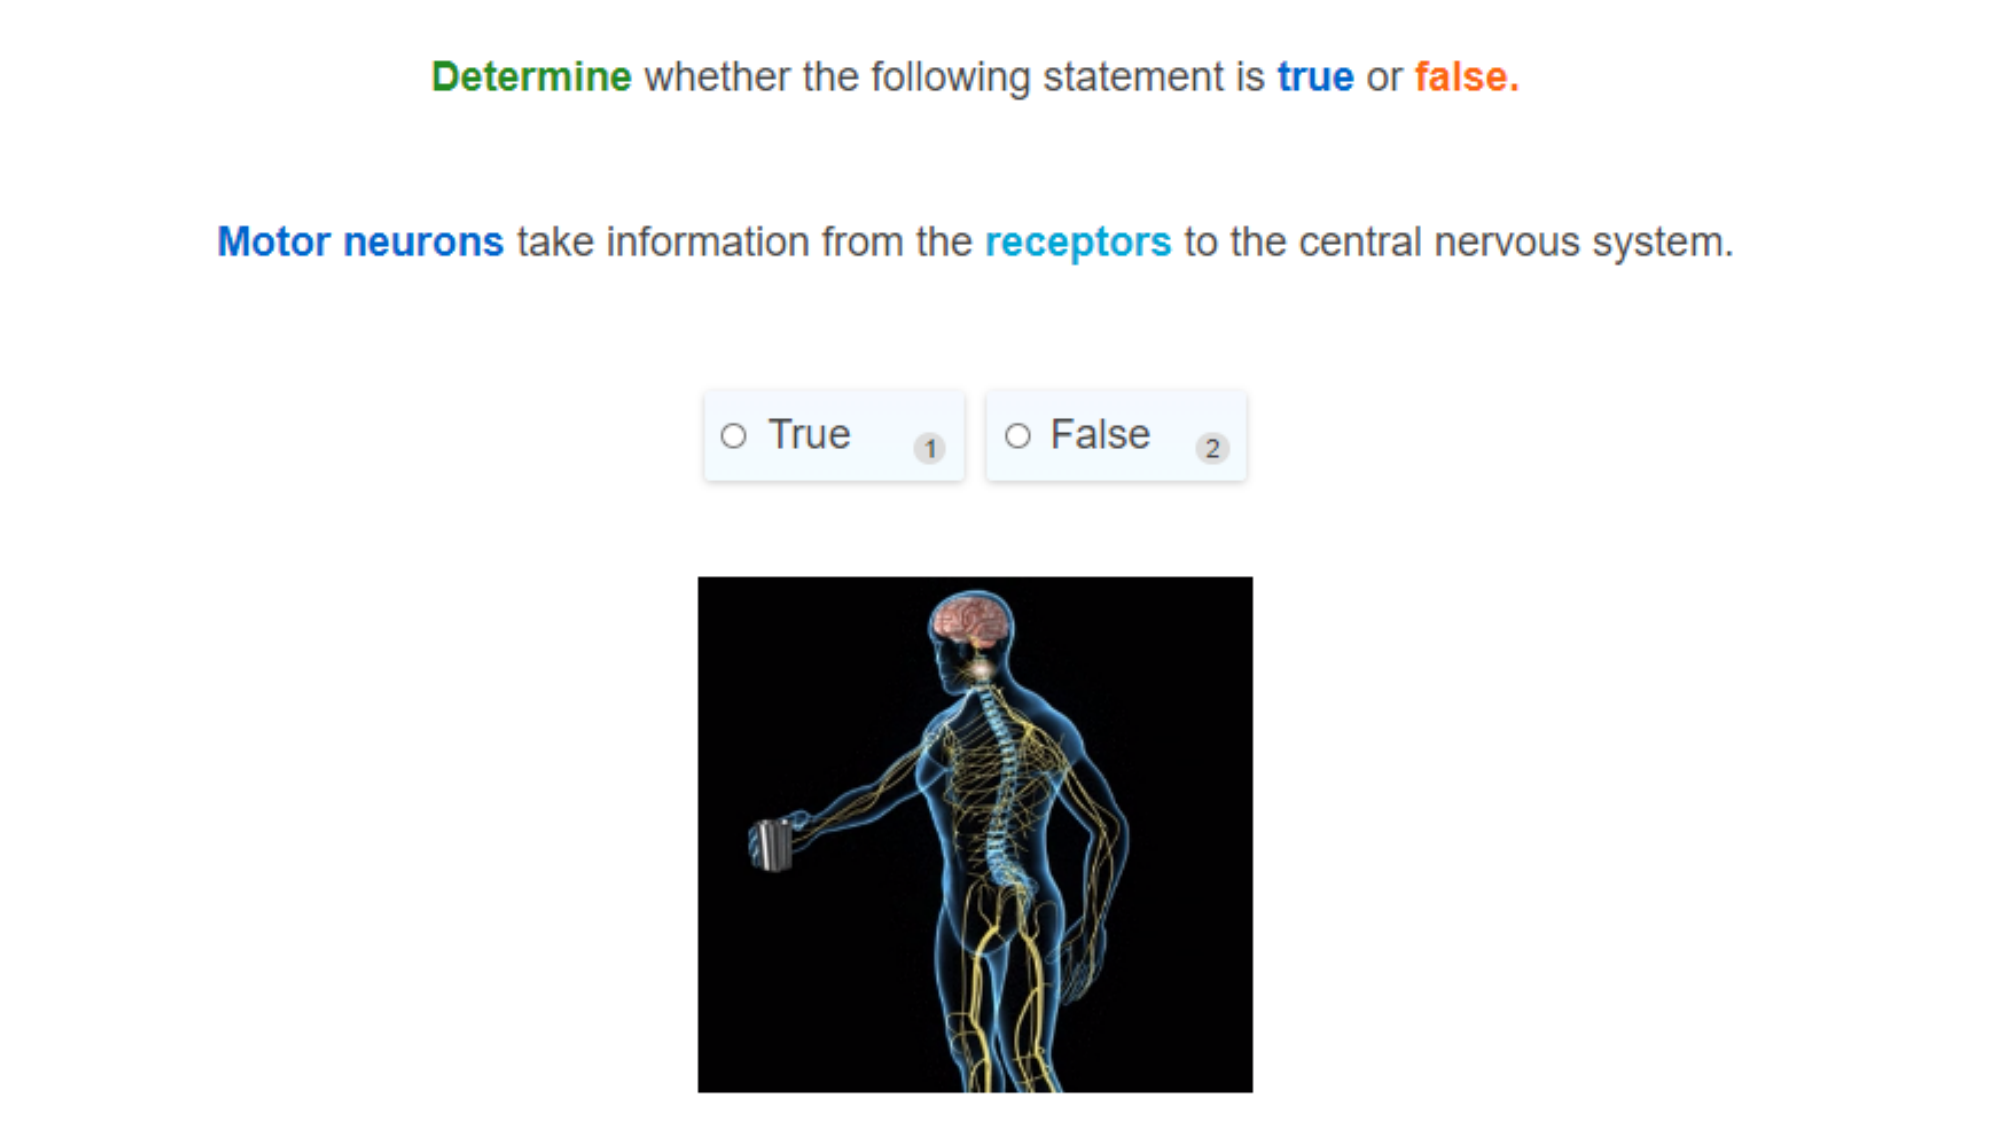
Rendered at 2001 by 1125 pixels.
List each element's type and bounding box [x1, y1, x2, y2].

picture [146, 34, 1765, 1125]
